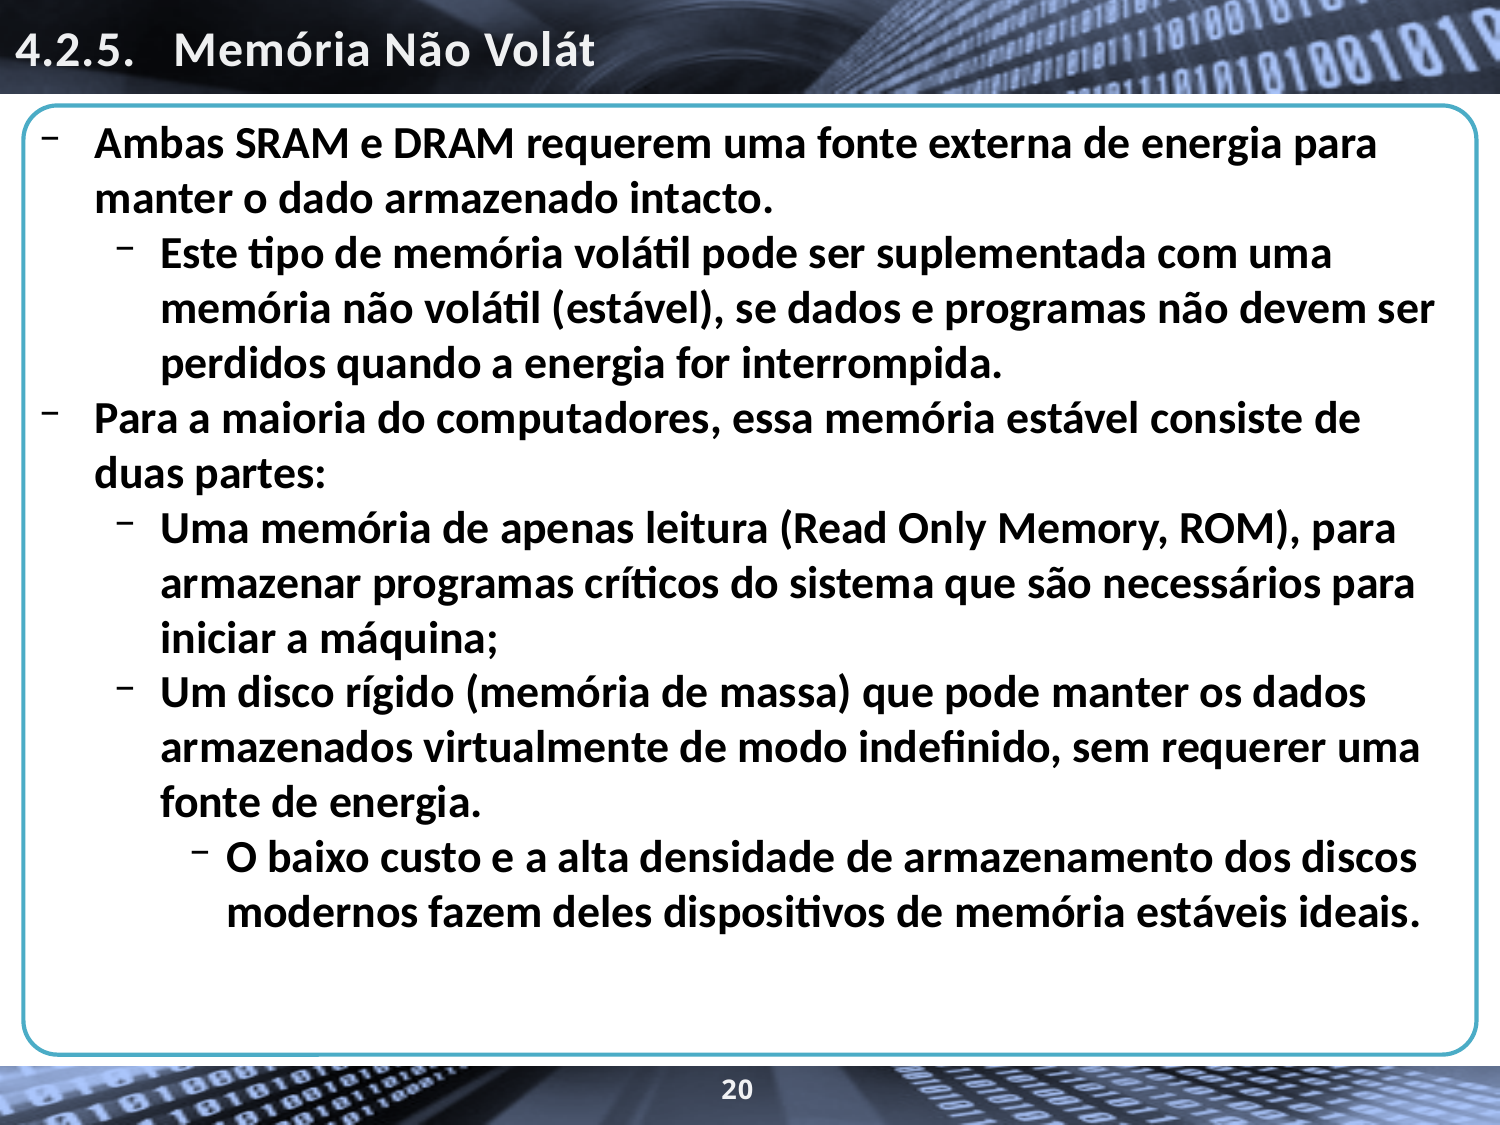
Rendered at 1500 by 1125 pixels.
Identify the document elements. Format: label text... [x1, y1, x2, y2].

list Ambas SRAM e DRAM requerem uma fonte externa de energia para manter o dado armazenado intacto. Este tipo de memória volátil pode ser suplementada com uma memória não volátil (estável), se dados e programas não devem ser perdidos quando a energia for interrompida. Para a maioria do computadores, essa memória estável consiste de duas partes: Uma memória de apenas leitura (Read Only Memory, ROM), para armazenar programas críticos do sistema que são necessários para iniciar a máquina; Um disco rígido (memória de massa) que pode manter os dados armazenados virtualmente de modo indefinido, sem requerer uma fonte de energia. O baixo custo e a alta densidade de armazenamento dos discos modernos fazem deles dispositivos de memória estáveis ideais. [23, 105, 1477, 997]
title 4.2.5. Memória Não Volátil [0, 0, 1275, 94]
